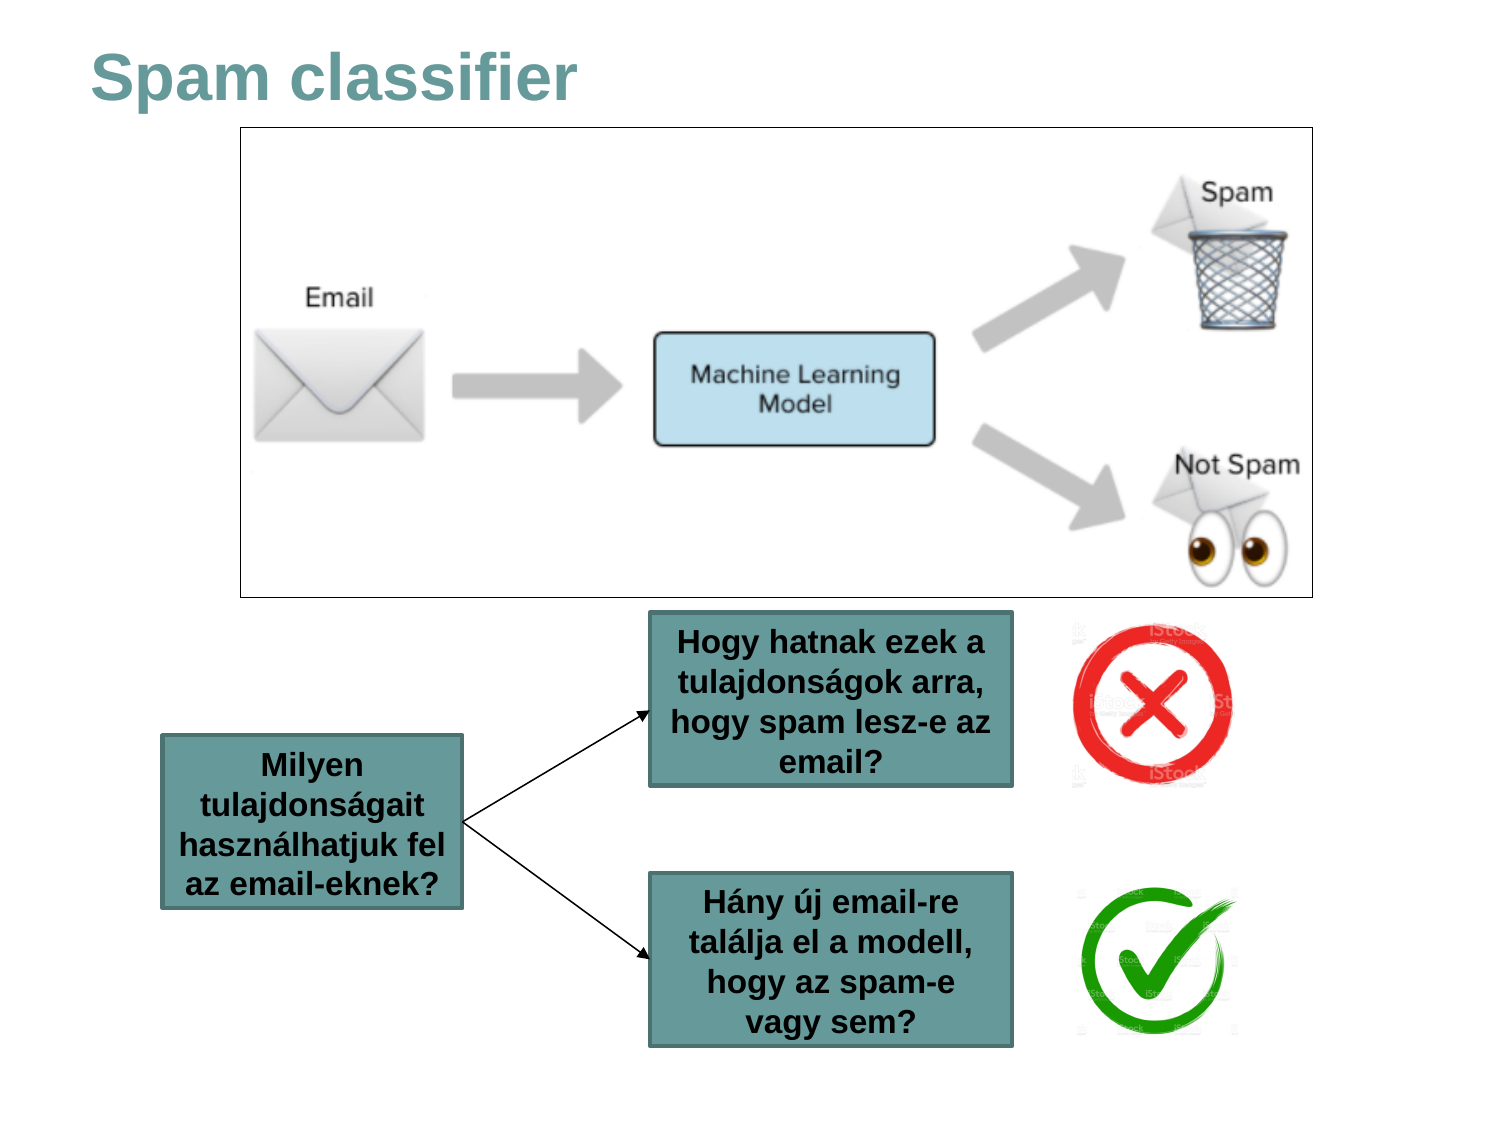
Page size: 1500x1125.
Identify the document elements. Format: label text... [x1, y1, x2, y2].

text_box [462, 821, 651, 960]
text_box Hány új email-re találja el a modell, hogy az spam-e vagy sem? [648, 871, 1014, 1048]
picture [1071, 622, 1235, 788]
text_box Milyen tulajdonságait használhatjuk fel az email-eknek? [160, 733, 457, 910]
title Spam classifier [74, 19, 1313, 122]
picture [1077, 882, 1238, 1036]
picture [240, 127, 1313, 598]
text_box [462, 710, 651, 821]
text_box Hogy hatnak ezek a tulajdonságok arra, hogy spam lesz-e az email? [648, 610, 1014, 788]
